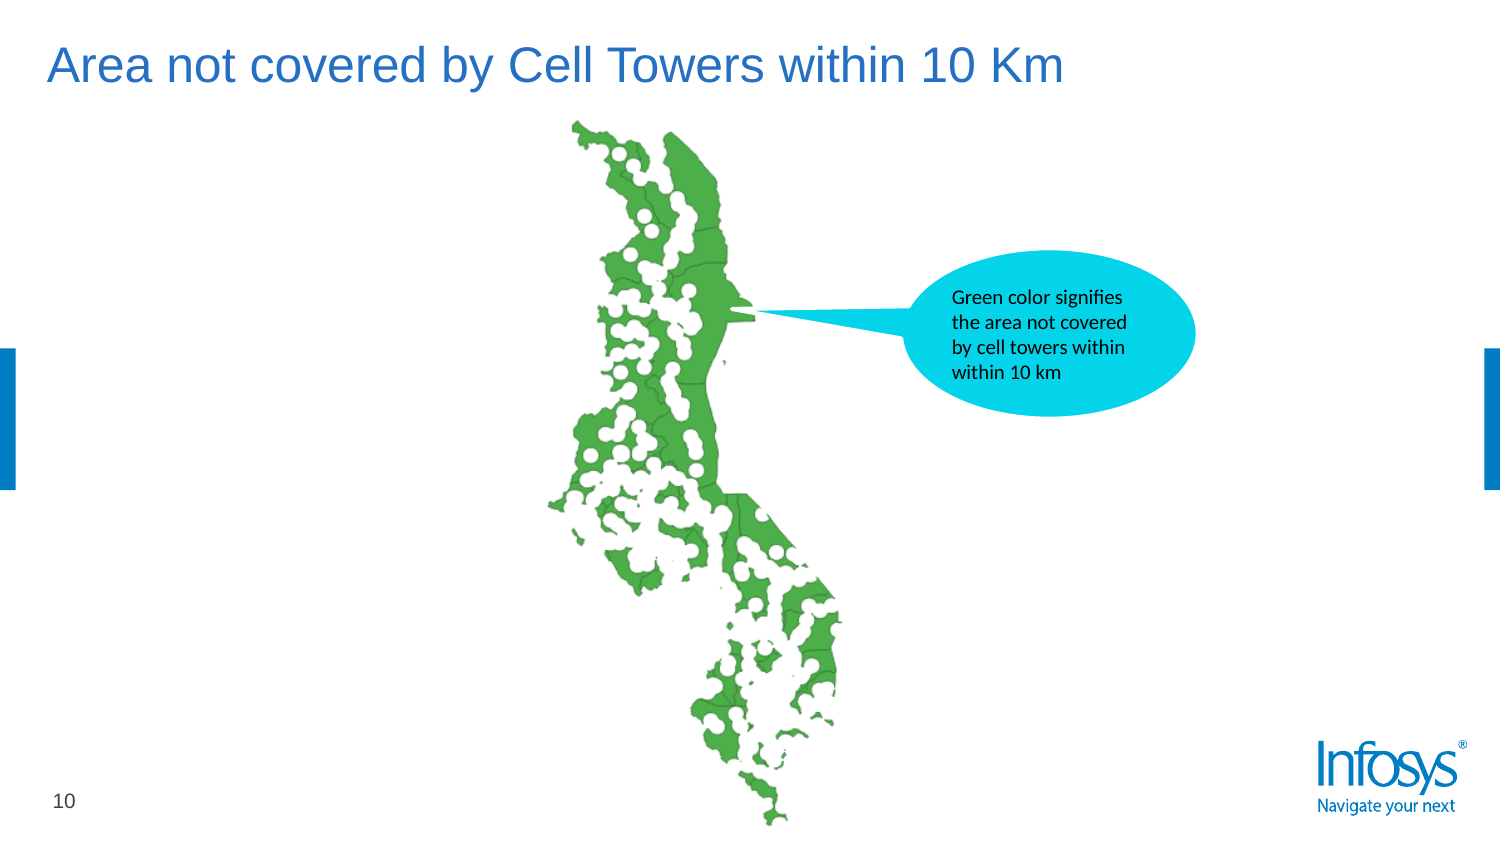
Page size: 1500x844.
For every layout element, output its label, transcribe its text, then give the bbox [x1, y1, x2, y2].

title Area not covered by Cell Towers within 10 Km [32, 24, 1464, 99]
slide_number 10 [37, 780, 115, 826]
picture [533, 111, 880, 831]
text_box Green color signifies the area not covered by cell towers within within 10 km [883, 248, 1198, 419]
